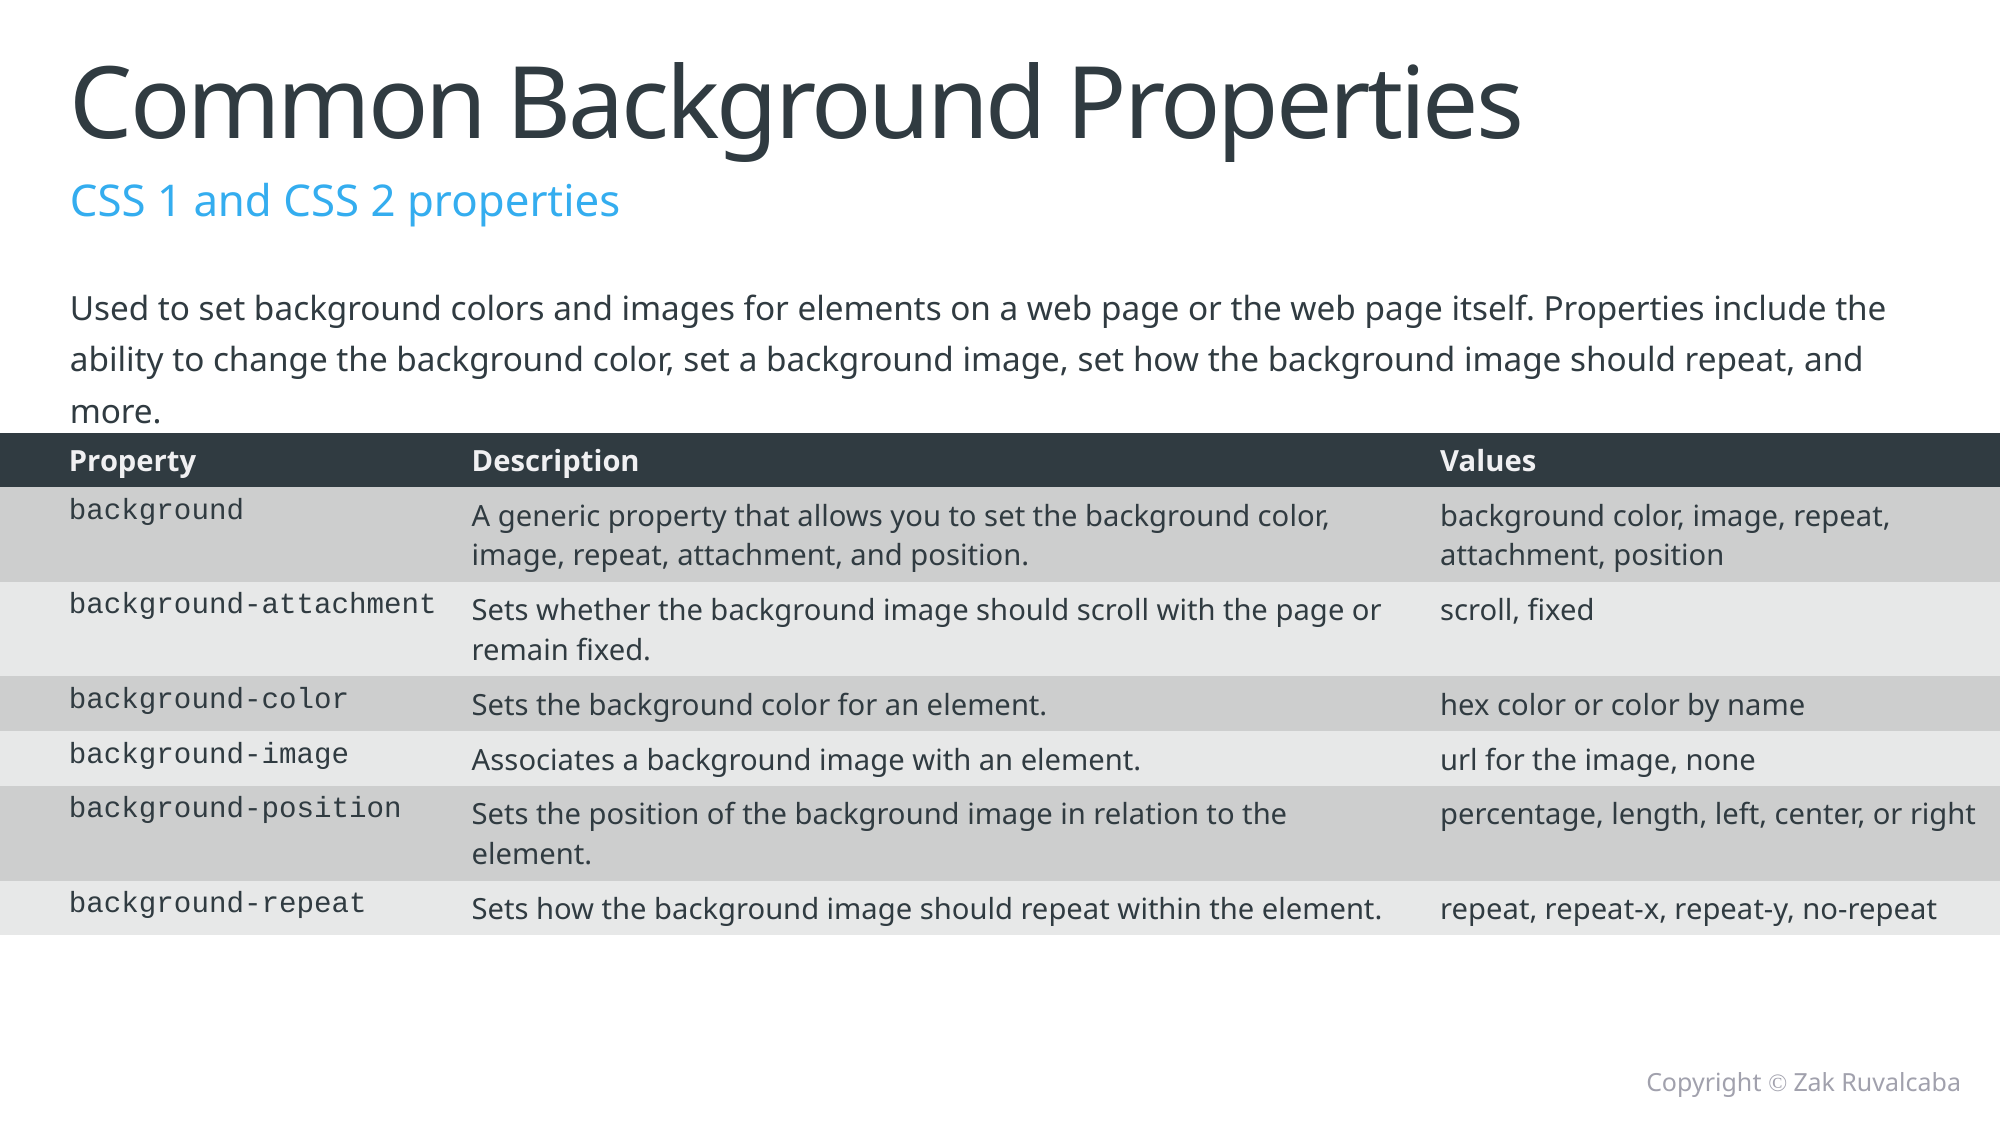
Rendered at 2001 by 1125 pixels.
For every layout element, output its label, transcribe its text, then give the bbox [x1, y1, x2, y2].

table_cell percentage, length, left, center, or right [1425, 786, 2000, 881]
table_cell background-position [0, 786, 457, 881]
table_cell Sets how the background image should repeat within the element. [457, 881, 1425, 935]
table_cell Sets the background color for an element. [457, 676, 1425, 731]
table_cell repeat, repeat-x, repeat-y, no-repeat [1425, 881, 2000, 935]
table_cell background color, image, repeat, attachment, position [1425, 487, 2000, 582]
table_header Property [0, 433, 457, 487]
table_cell Sets whether the background image should scroll with the page or remain fixed. [457, 582, 1425, 676]
table_cell scroll, fixed [1425, 582, 2000, 676]
table_cell background-repeat [0, 881, 457, 935]
table_cell url for the image, none [1425, 731, 2000, 786]
table_cell Associates a background image with an element. [457, 731, 1425, 786]
table_header Values [1425, 433, 2000, 487]
table_header Description [457, 433, 1425, 487]
list CSS 1 and CSS 2 properties [55, 149, 1820, 209]
table_cell hex color or color by name [1425, 676, 2000, 731]
table_cell background [0, 487, 457, 582]
list Used to set background colors and images for elements on a web page or the web page itself. Properties include the ability to change the background color, set a background image, set how the background image should repeat, and more. [55, 267, 1957, 409]
table_cell background-color [0, 676, 457, 731]
table_cell Sets the position of the background image in relation to the element. [457, 786, 1425, 881]
table_cell background-image [0, 731, 457, 786]
table_cell A generic property that allows you to set the background color, image, repeat, attachment, and position. [457, 487, 1425, 582]
title Common Background Properties [55, 30, 1819, 149]
table_cell background-attachment [0, 582, 457, 676]
